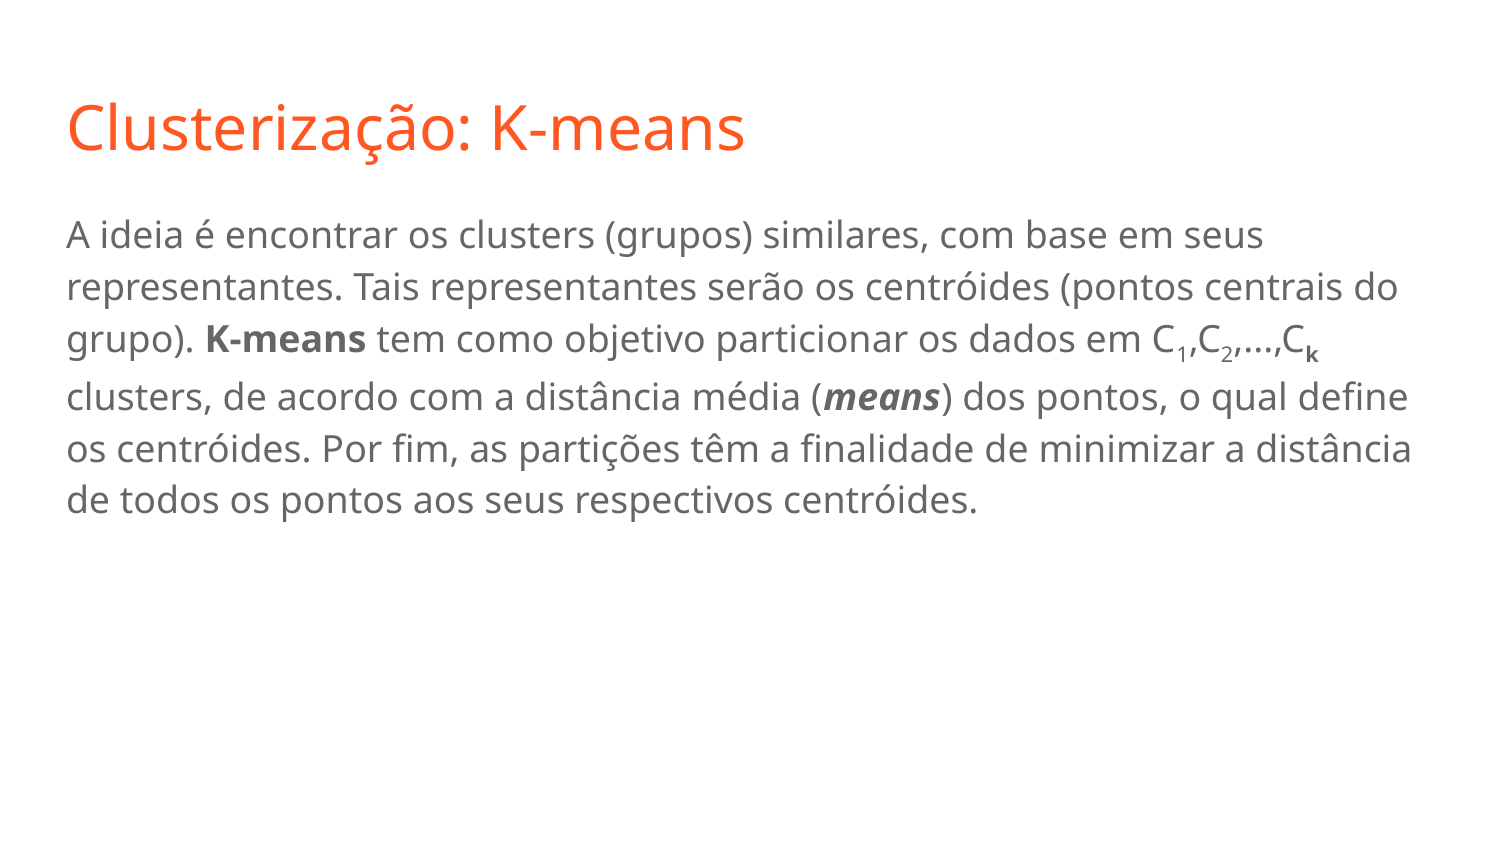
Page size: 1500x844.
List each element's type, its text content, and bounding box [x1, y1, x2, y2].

title Clusterização: K-means [51, 72, 1449, 167]
list A ideia é encontrar os clusters (grupos) similares, com base em seus representantes. Tais representantes serão os centróides (pontos centrais do grupo). K-means tem como objetivo particionar os dados em C1,C2,...,Ck clusters, de acordo com a distância média (means) dos pontos, o qual define os centróides. Por fim, as partições têm a finalidade de minimizar a distância de todos os pontos aos seus respectivos centróides. [51, 189, 1449, 750]
